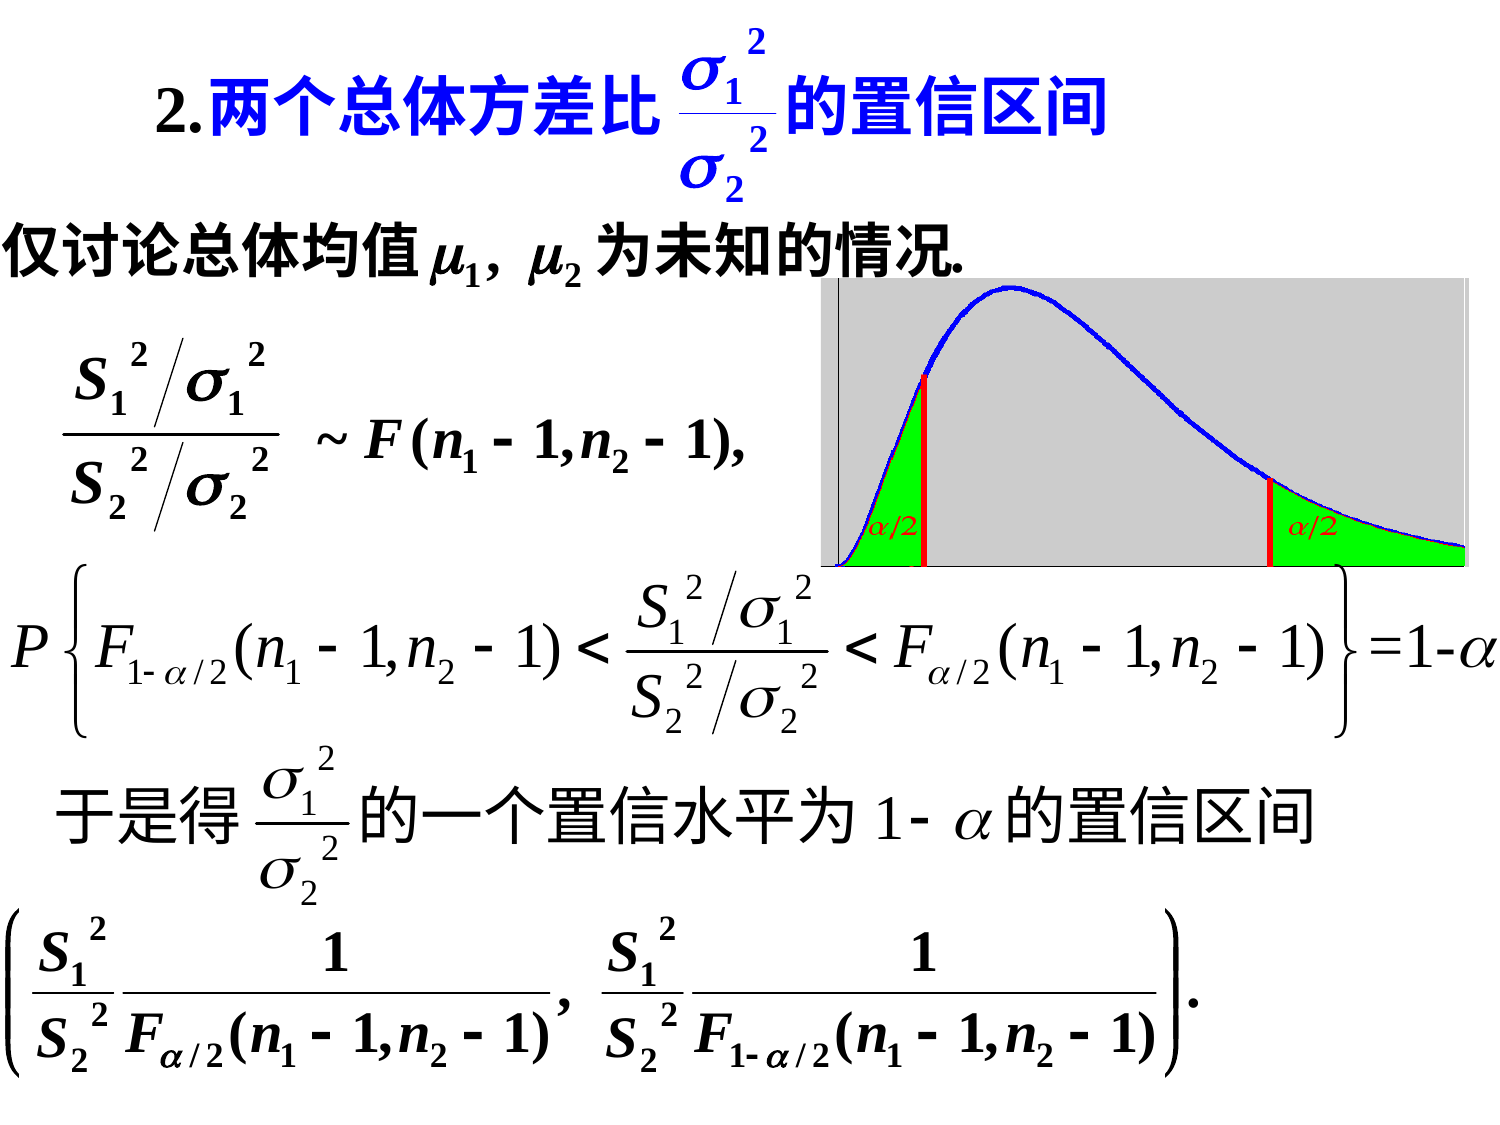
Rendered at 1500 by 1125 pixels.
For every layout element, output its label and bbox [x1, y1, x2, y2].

text_box [0, 550, 1500, 750]
text_box [29, 727, 1392, 916]
text_box [139, 16, 1142, 209]
text_box [0, 219, 1026, 292]
text_box [52, 325, 294, 546]
picture [820, 278, 1470, 550]
text_box [312, 408, 793, 478]
text_box [0, 904, 1246, 1081]
